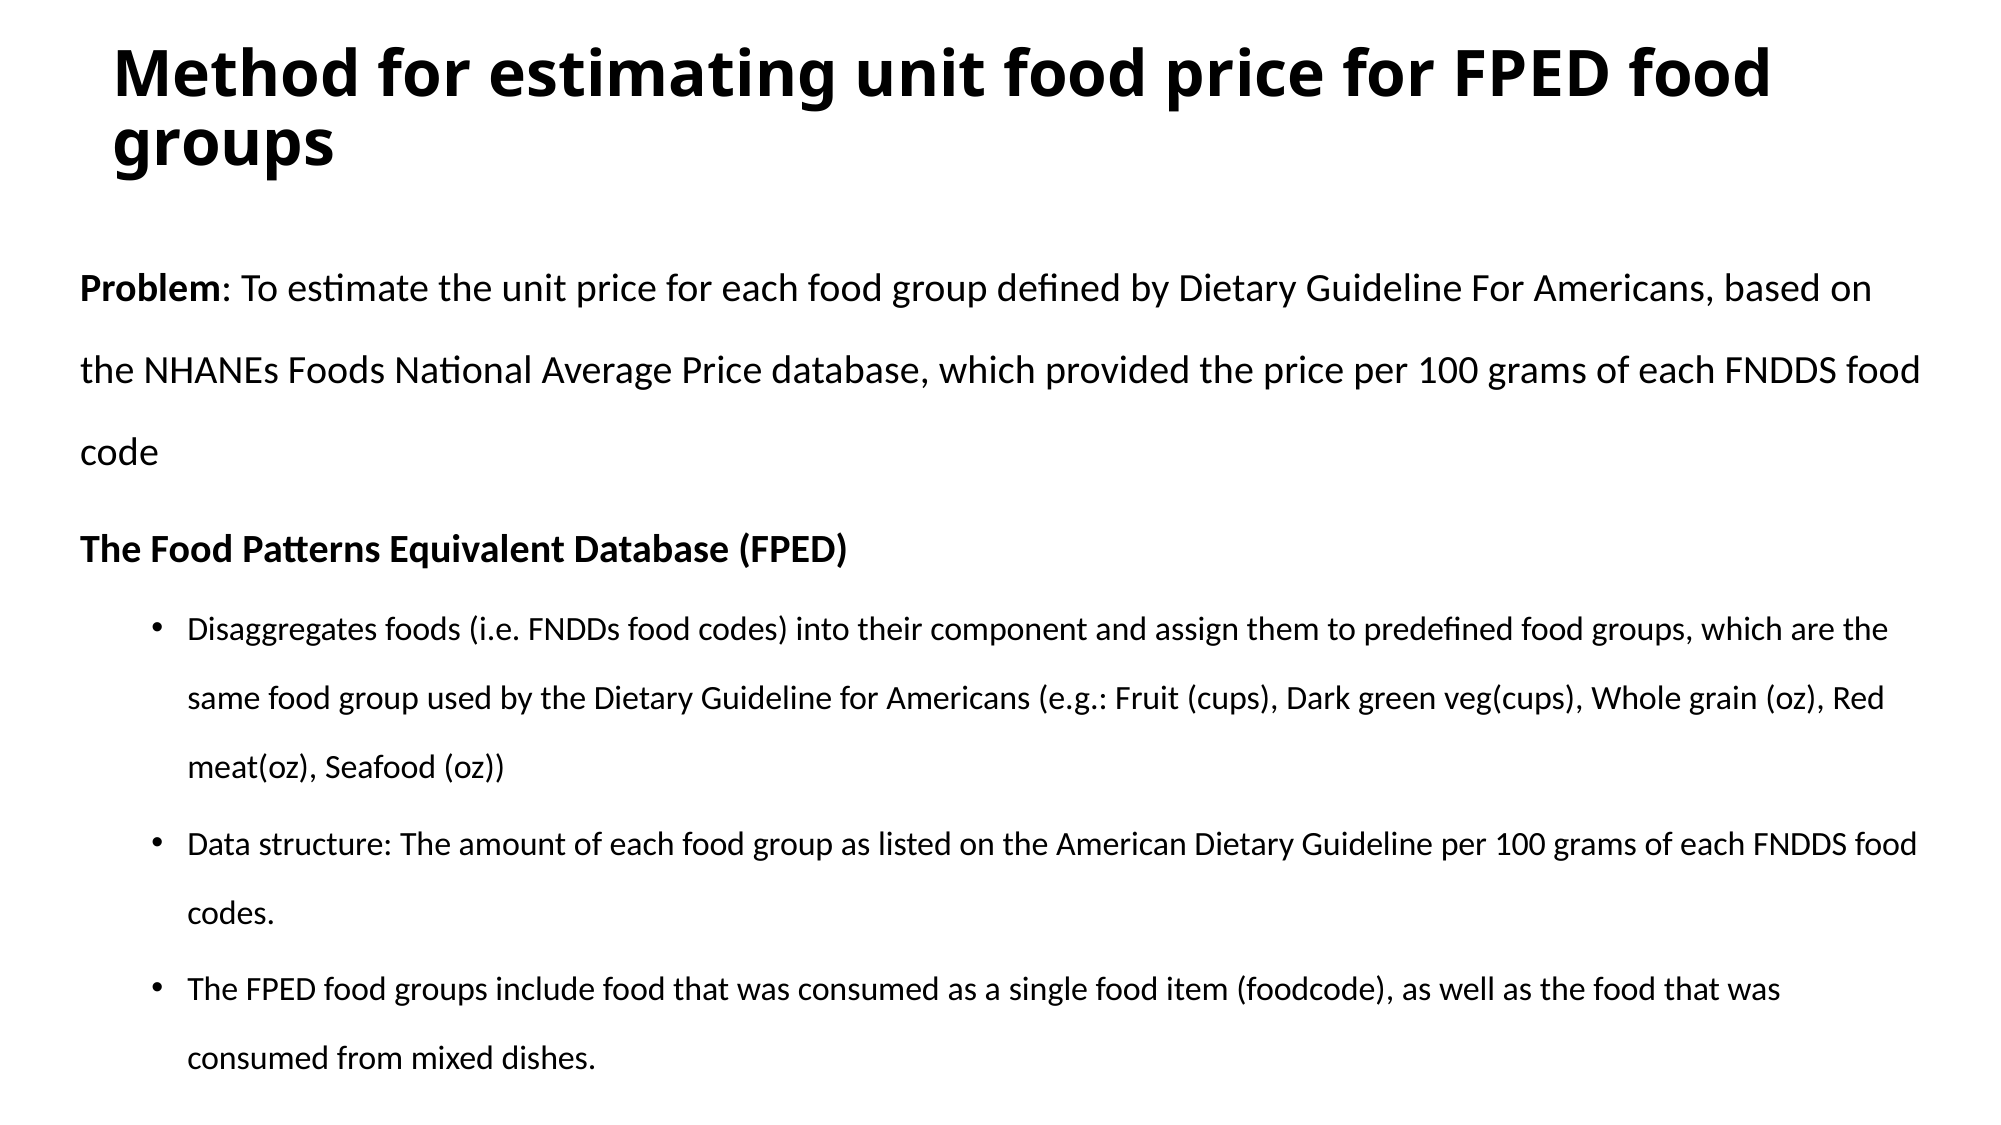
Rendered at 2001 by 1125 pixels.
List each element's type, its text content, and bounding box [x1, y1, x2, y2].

title Method for estimating unit food price for FPED food groups [97, 32, 1903, 188]
list Problem: To estimate the unit price for each food group defined by Dietary Guideline For Americans, based on the NHANEs Foods National Average Price database, which provided the price per 100 grams of each FNDDS food code The Food Patterns Equivalent Database (FPED) Disaggregates foods (i.e. FNDDs food codes) into their component and assign them to predefined food groups, which are the same food group used by the Dietary Guideline for Americans (e.g.: Fruit (cups), Dark green veg(cups), Whole grain (oz), Red meat(oz), Seafood (oz)) Data structure: The amount of each food group as listed on the American Dietary Guideline per 100 grams of each FNDDS food codes. The FPED food groups include food that was consumed as a single food item (foodcode), as well as the food that was consumed from mixed dishes. [64, 220, 1947, 1092]
